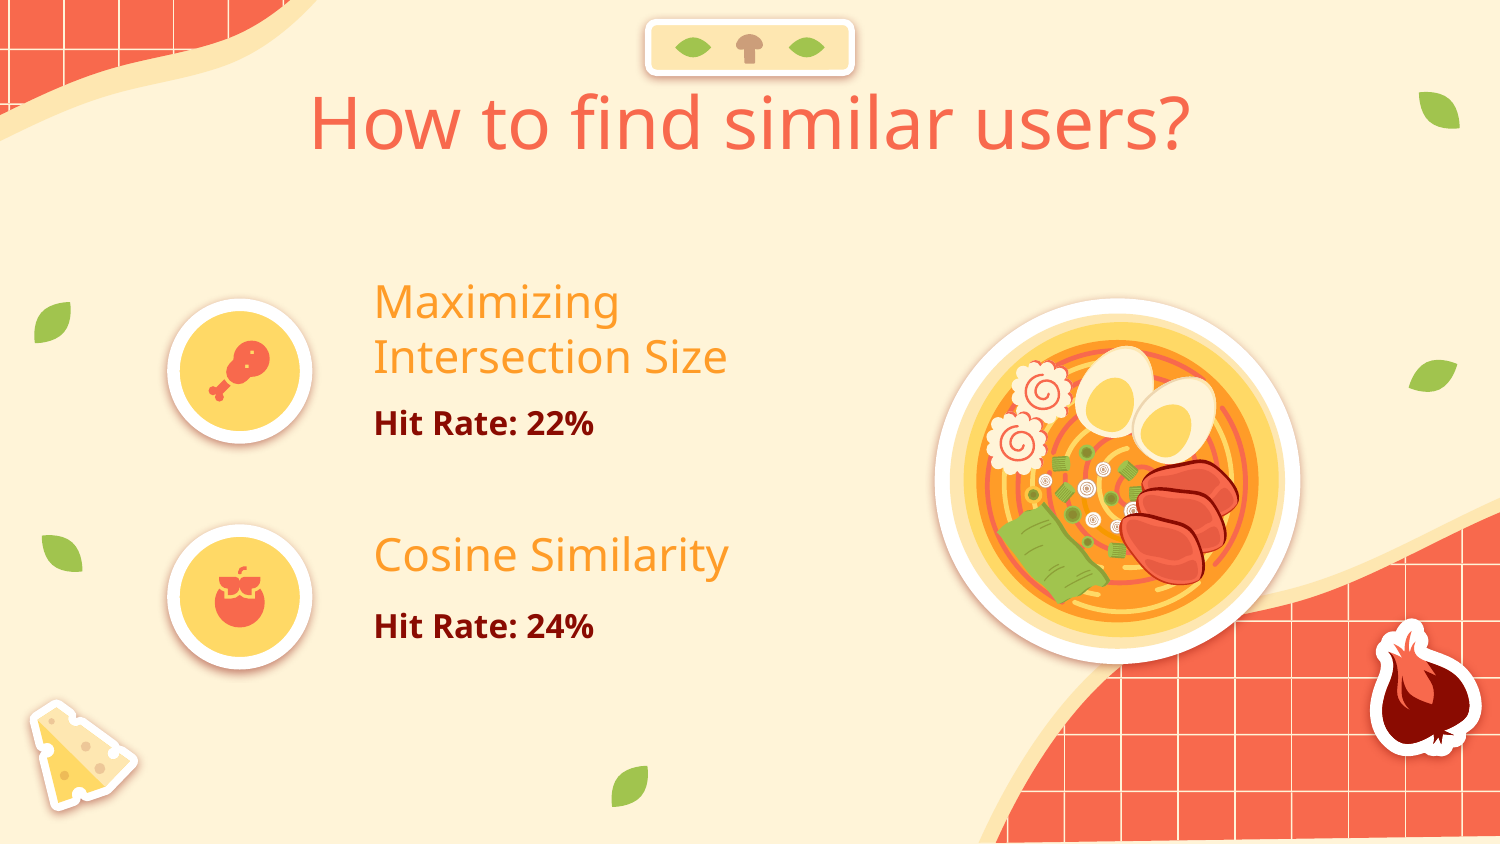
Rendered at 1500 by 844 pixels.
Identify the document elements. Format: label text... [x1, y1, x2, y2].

text_box [648, 21, 852, 73]
text_box [788, 37, 825, 58]
title Cosine Similarity [358, 524, 806, 583]
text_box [214, 566, 265, 628]
title How to find similar users? [118, 72, 1382, 167]
text_box [736, 34, 763, 64]
text_box [173, 530, 307, 664]
title Maximizing Intersection Size [358, 299, 852, 357]
text_box [173, 304, 307, 438]
text_box [675, 37, 712, 58]
subtitle Hit Rate: 22% [358, 378, 761, 466]
subtitle Hit Rate: 24% [358, 582, 761, 669]
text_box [207, 340, 272, 402]
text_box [935, 298, 1300, 664]
